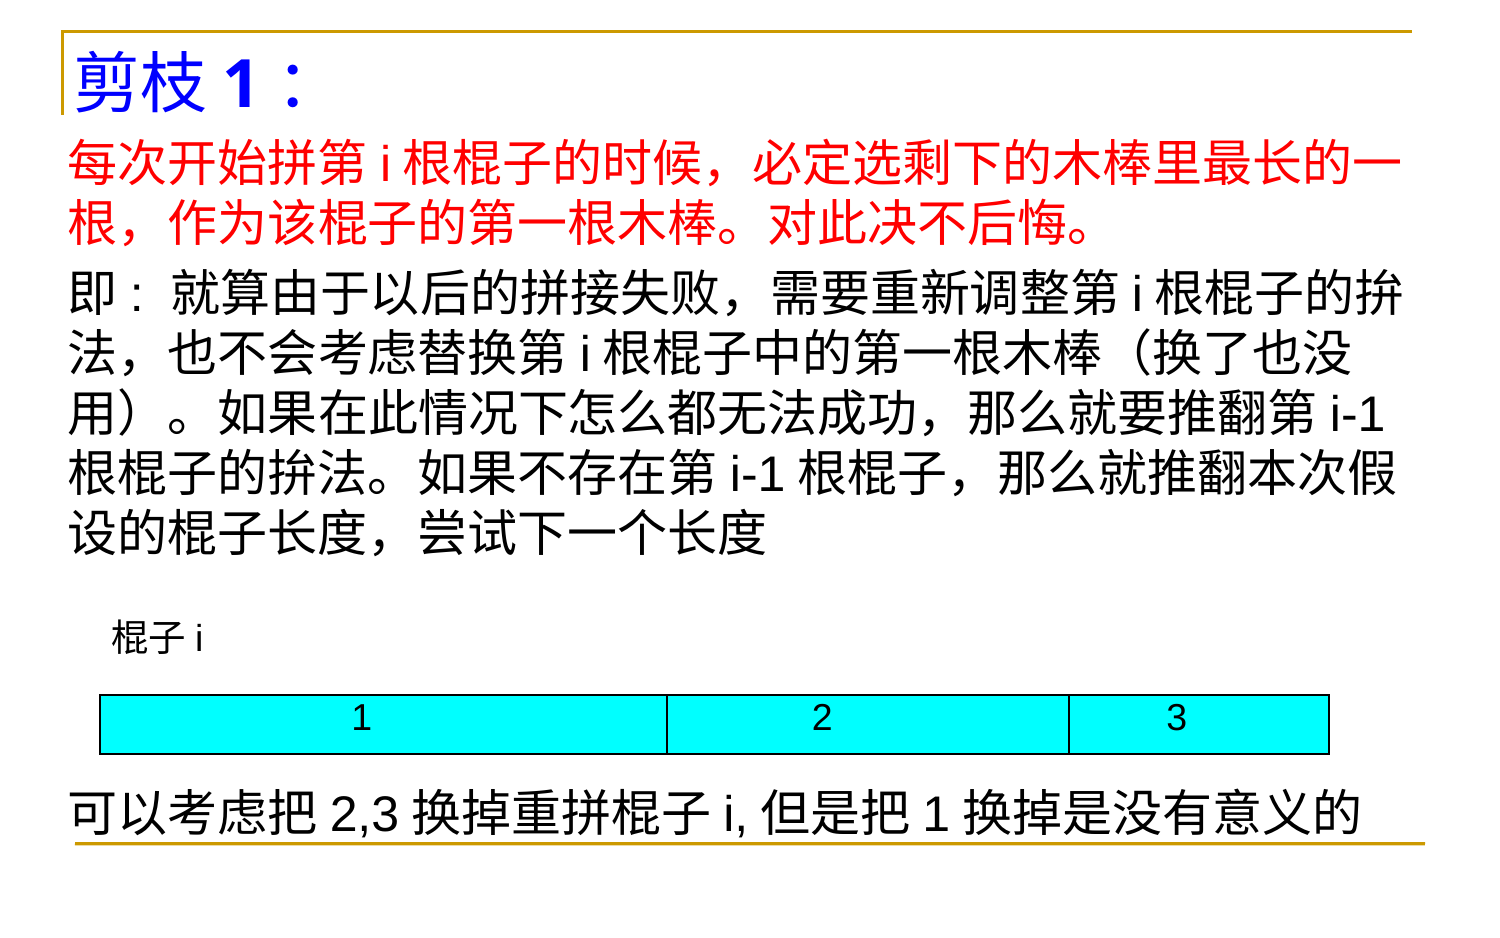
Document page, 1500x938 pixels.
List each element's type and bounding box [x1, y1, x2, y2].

text_box [53, 773, 1447, 849]
text_box [100, 685, 1376, 755]
text_box [53, 33, 1465, 569]
text_box [96, 606, 219, 667]
